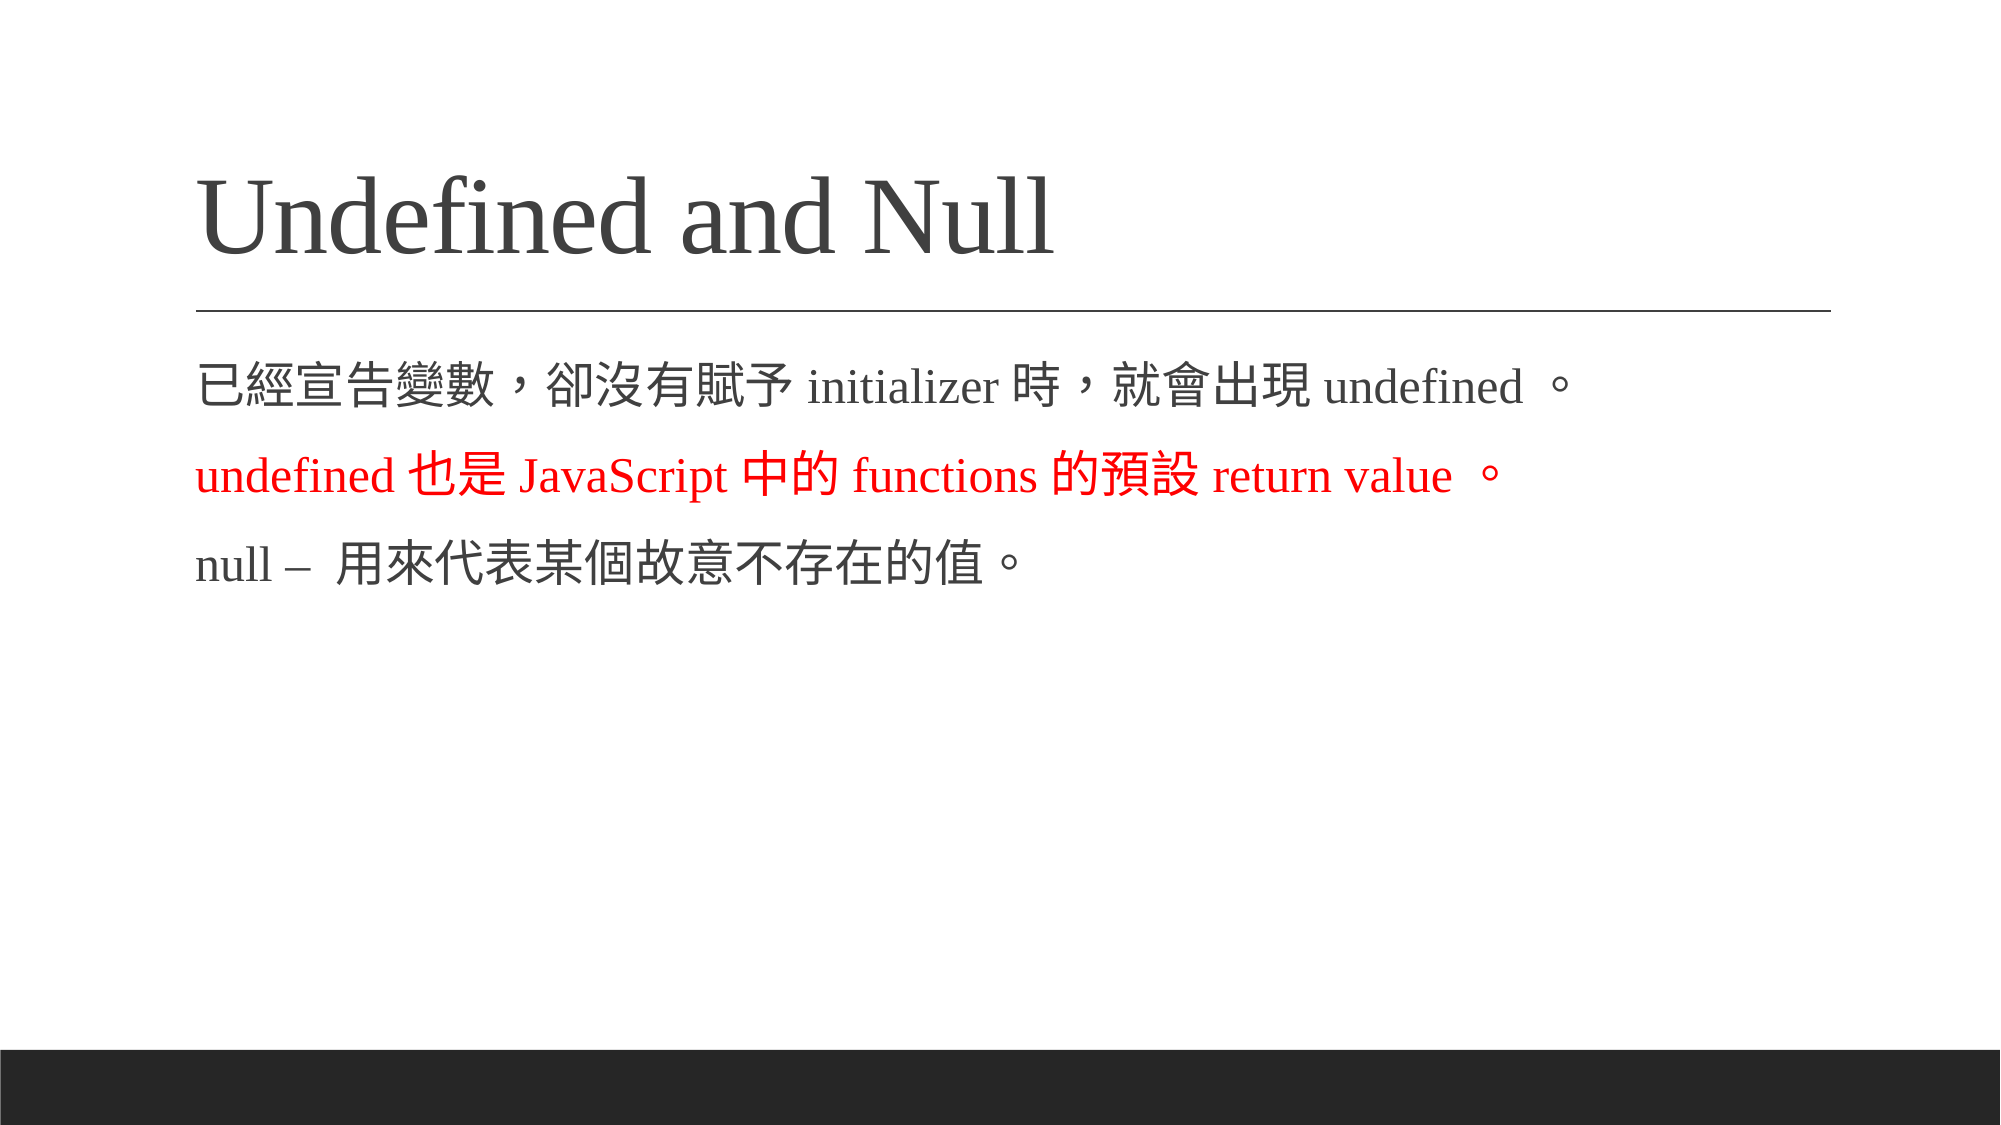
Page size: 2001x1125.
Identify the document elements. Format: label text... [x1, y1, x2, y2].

title Undefined and Null [180, 47, 1830, 285]
list 已經宣告變數，卻沒有賦予initializer時，就會出現undefined。 undefined也是JavaScript中的functions的預設return value。 null – 用來代表某個故意不存在的值。 [180, 345, 1830, 963]
